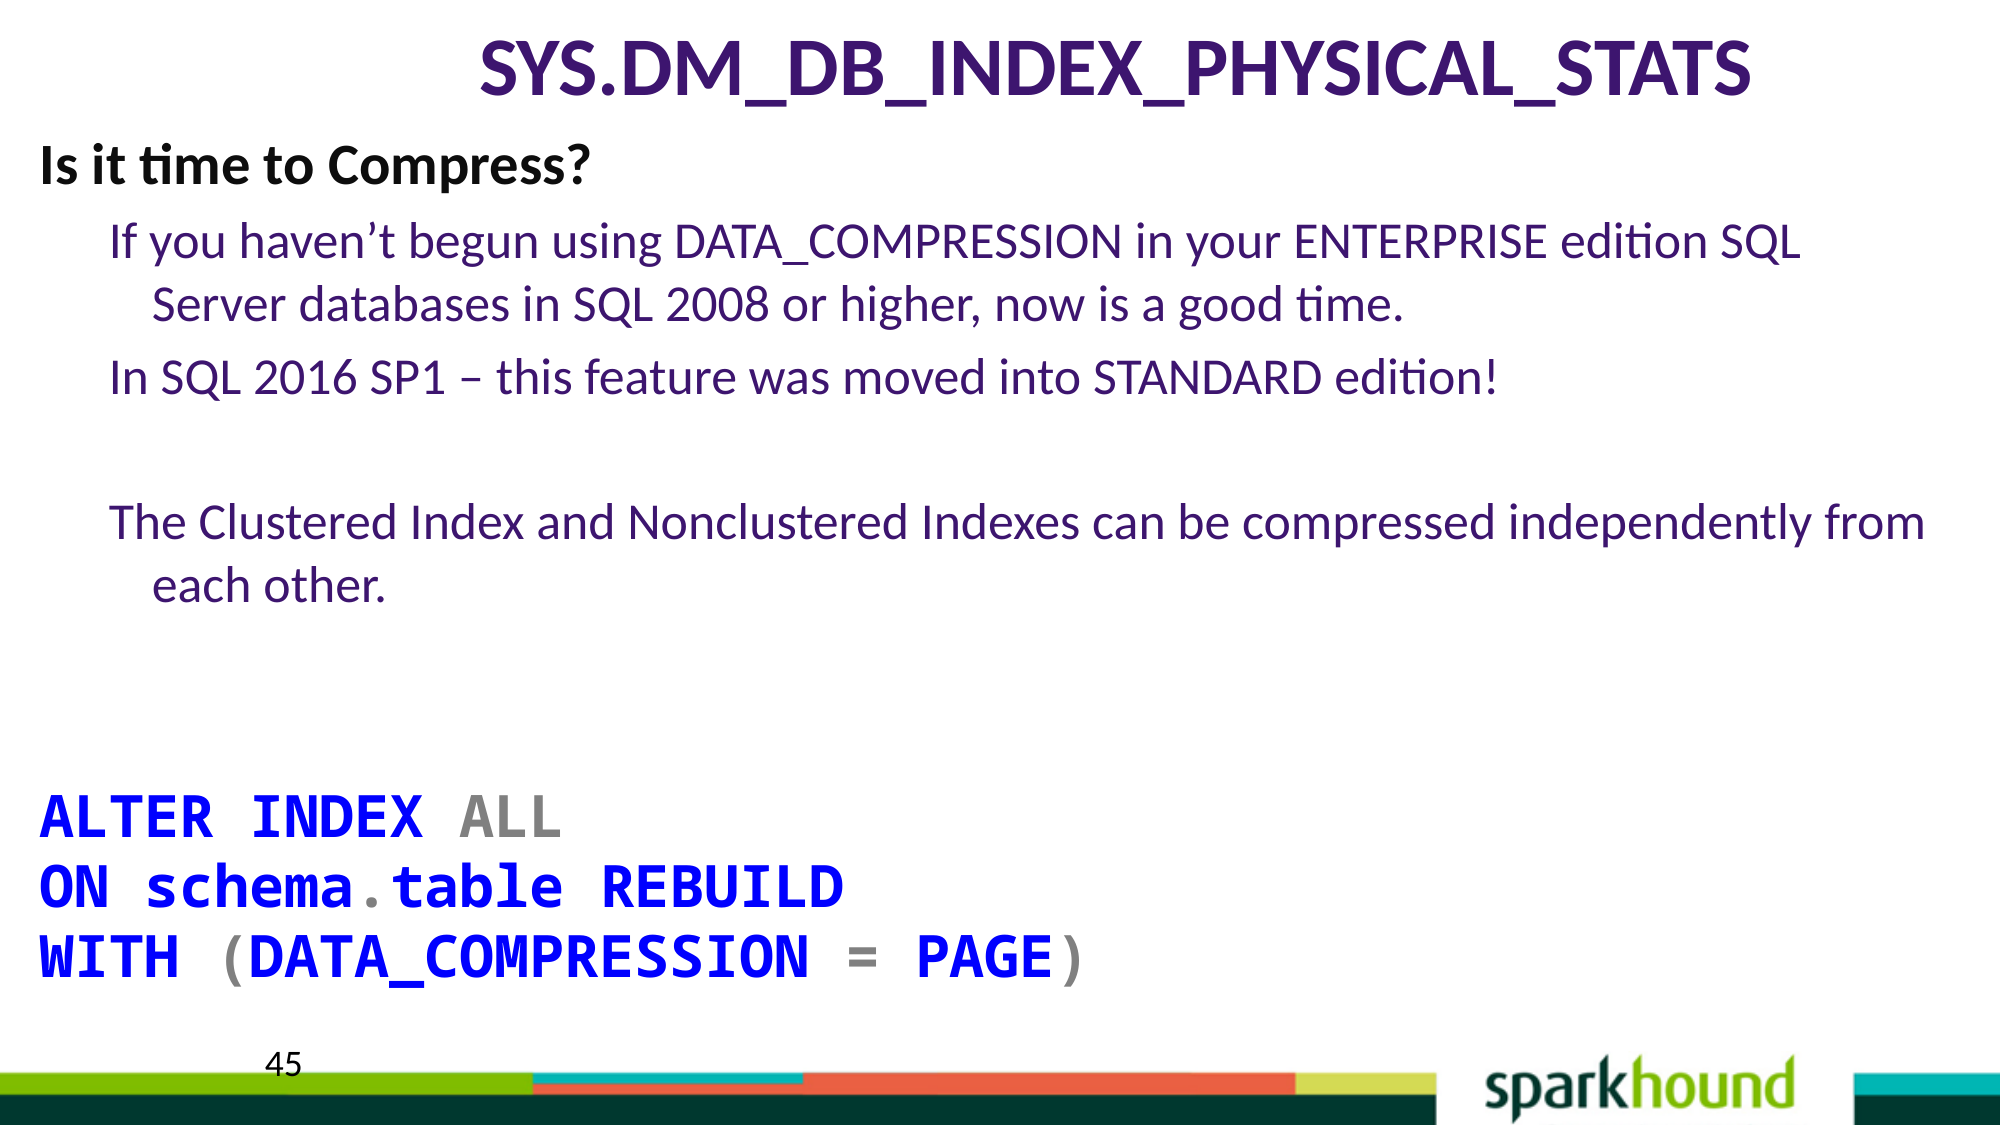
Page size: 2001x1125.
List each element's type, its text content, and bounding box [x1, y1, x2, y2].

slide_number 45 [249, 1031, 337, 1092]
title sys.dm_db_index_physical_stats [316, 0, 1917, 118]
list Is it time to Compress? If you haven’t begun using DATA_COMPRESSION in your ENTERPRISE edition SQL Server databases in SQL 2008 or higher, now is a good time. In SQL 2016 SP1 – this feature was moved into STANDARD edition! The Clustered Index and Nonclustered Indexes can be compressed independently from each other. ALTER INDEX ALL ON schema.table REBUILD WITH (DATA_COMPRESSION = PAGE) [24, 118, 1963, 1007]
picture [0, 1051, 2000, 1125]
